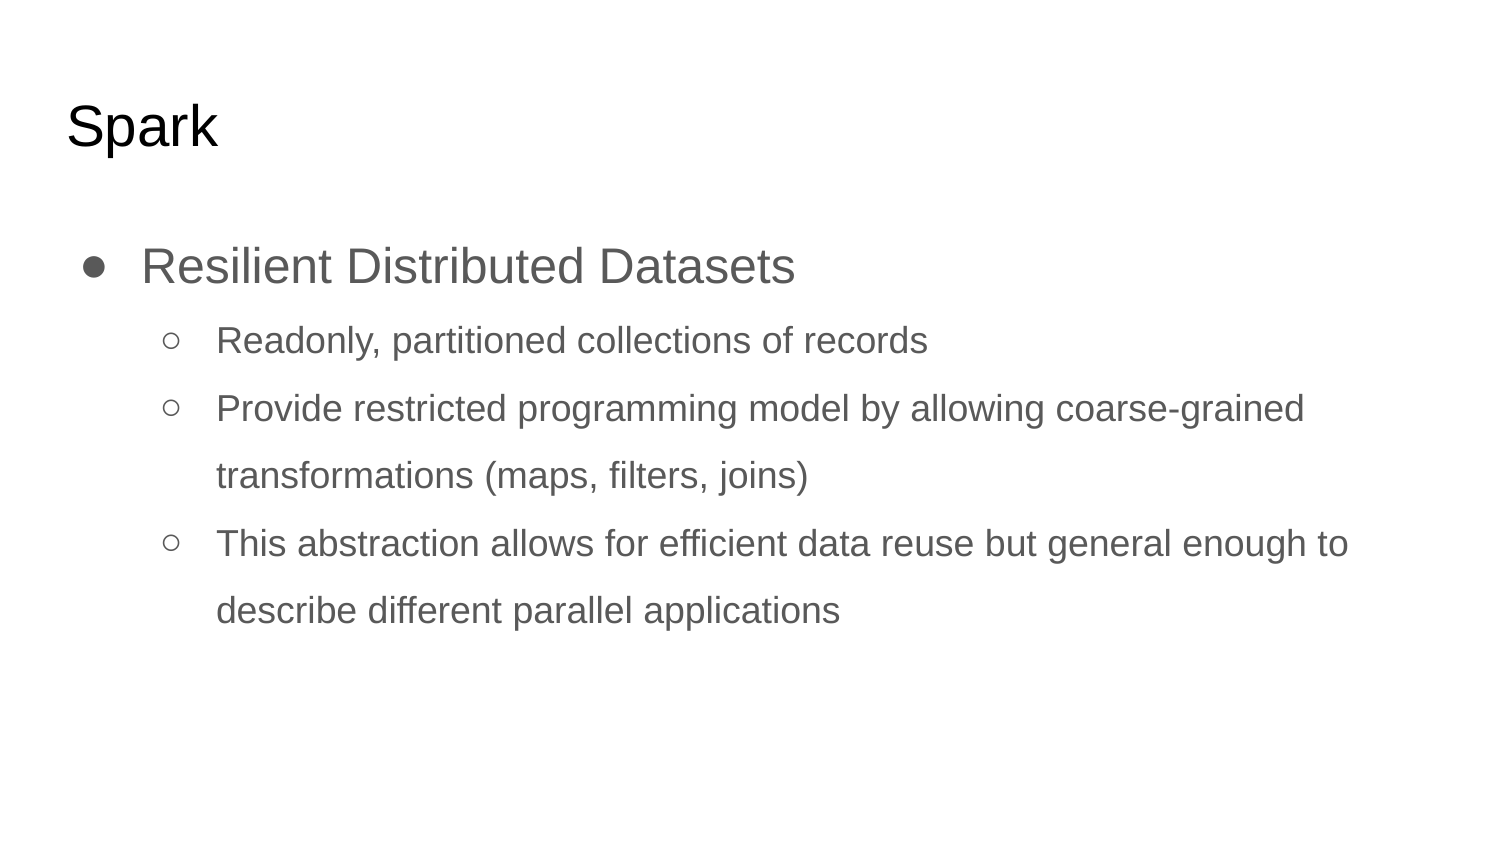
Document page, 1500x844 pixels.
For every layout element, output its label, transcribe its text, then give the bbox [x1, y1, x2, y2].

title Spark [51, 72, 1449, 167]
list Resilient Distributed Datasets Readonly, partitioned collections of records Provide restricted programming model by allowing coarse-grained transformations (maps, filters, joins) This abstraction allows for efficient data reuse but general enough to describe different parallel applications [51, 189, 1449, 750]
